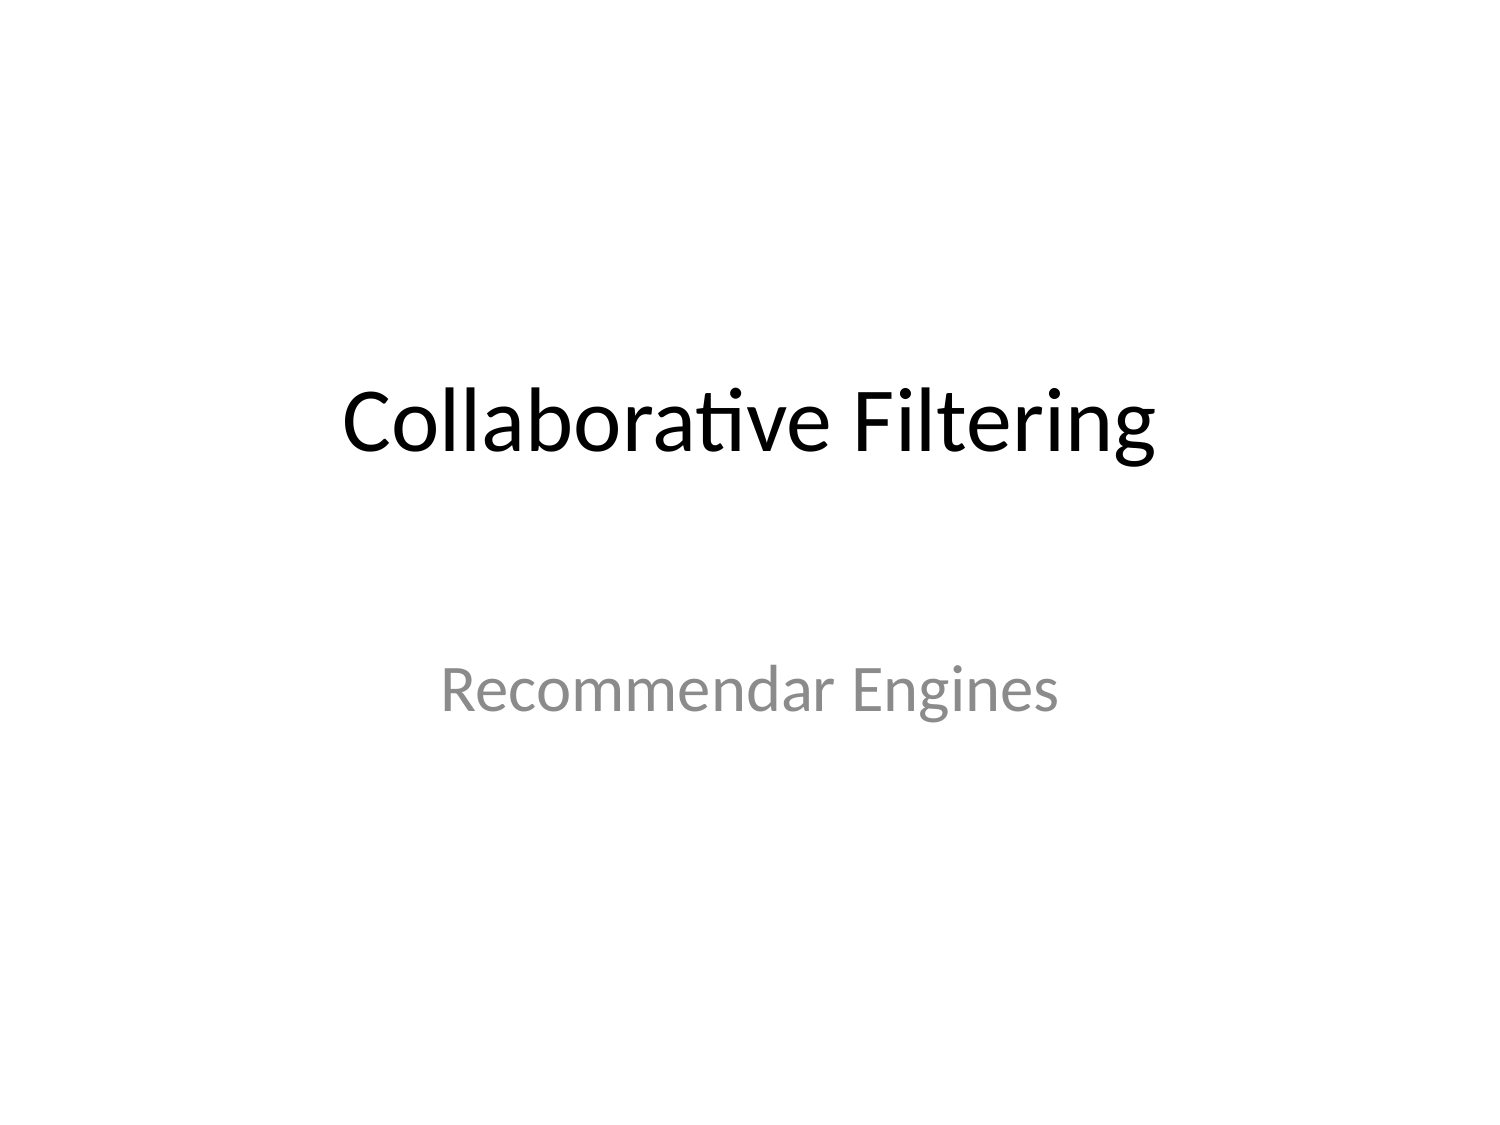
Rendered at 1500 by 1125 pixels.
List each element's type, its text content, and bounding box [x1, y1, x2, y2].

title Collaborative Filtering [112, 349, 1388, 591]
subtitle Recommendar Engines [225, 637, 1275, 925]
